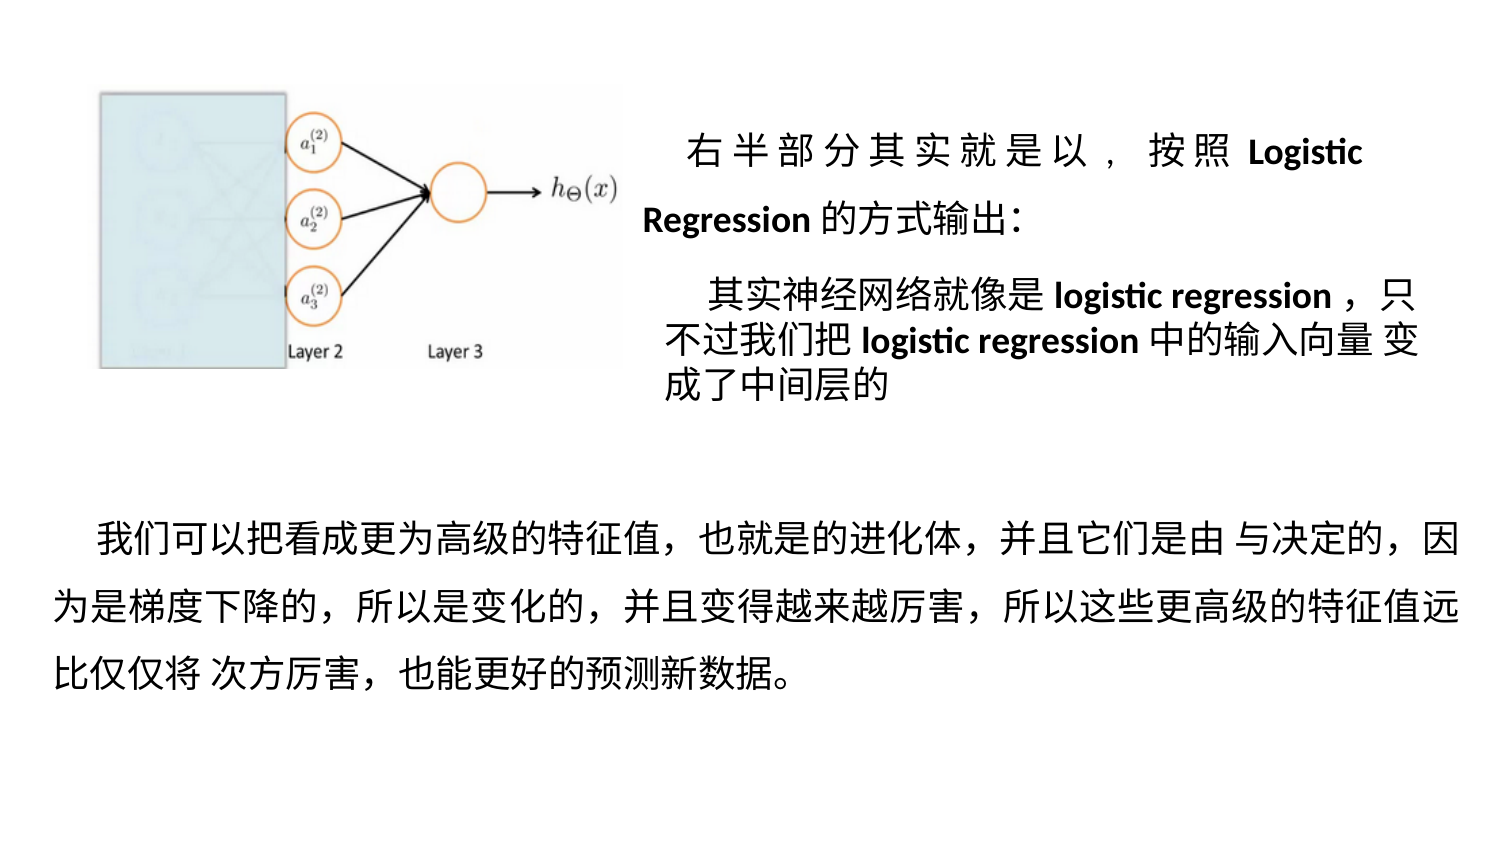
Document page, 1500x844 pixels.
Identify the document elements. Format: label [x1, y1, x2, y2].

picture [87, 84, 624, 369]
